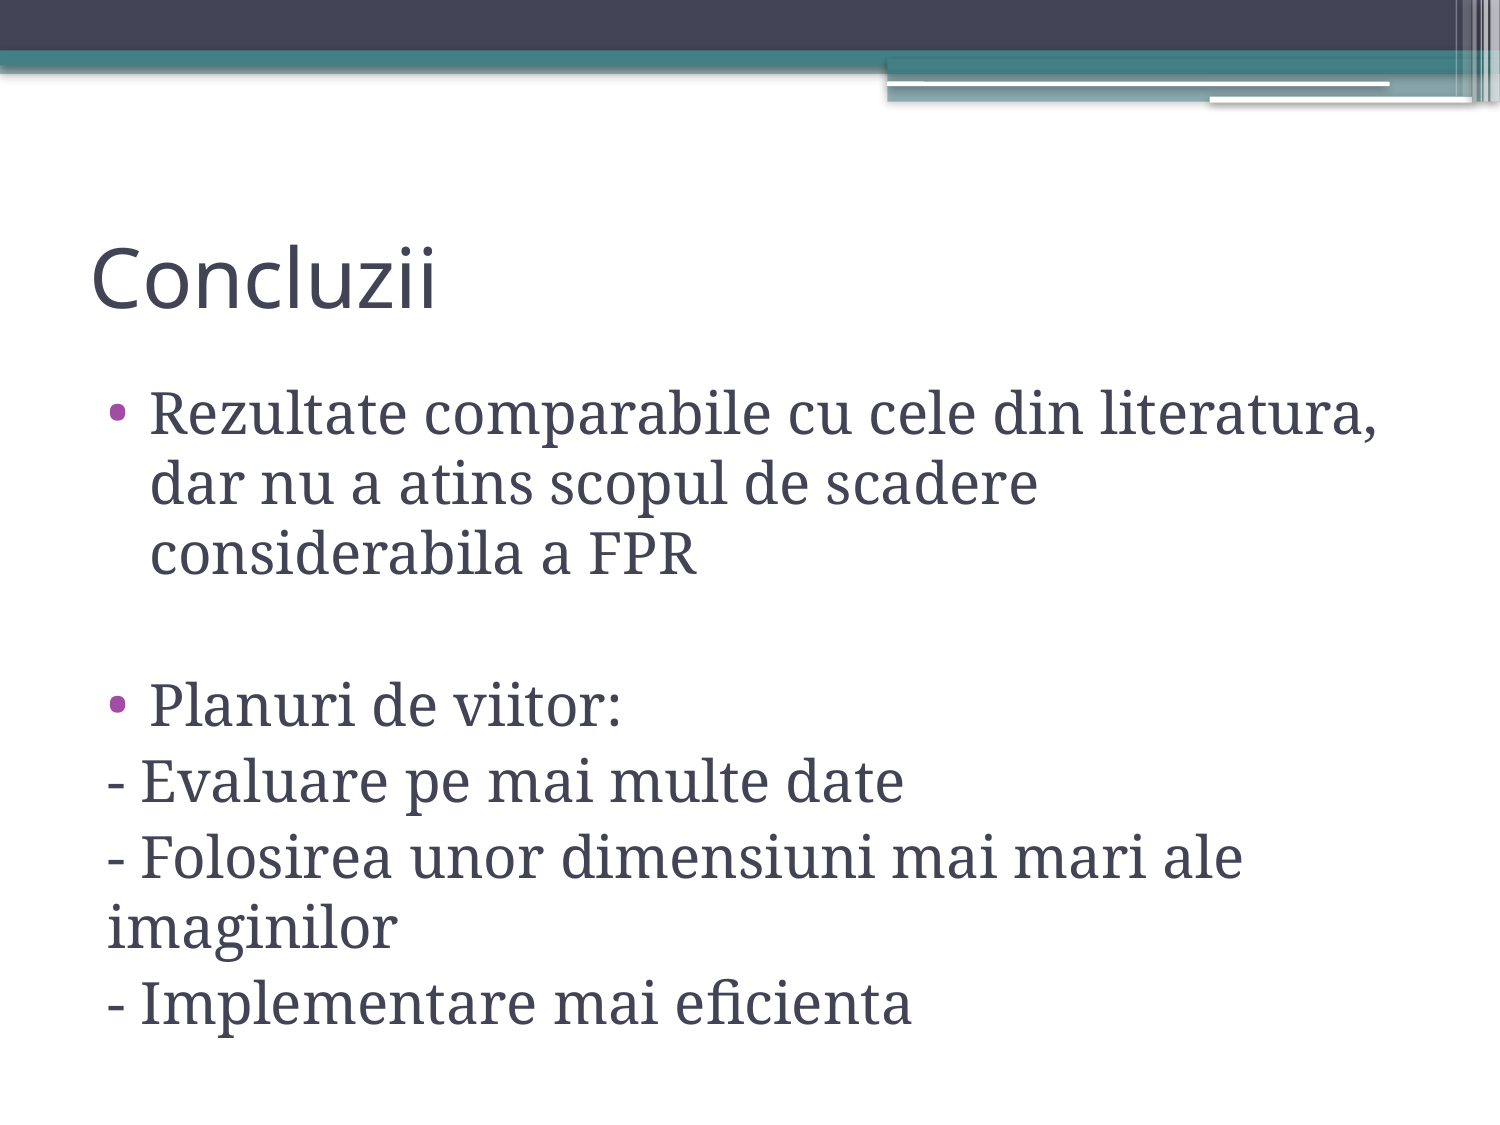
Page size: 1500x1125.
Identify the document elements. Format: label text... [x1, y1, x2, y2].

title Concluzii [75, 187, 1425, 363]
list Rezultate comparabile cu cele din literatura, dar nu a atins scopul de scadere considerabila a FPR Planuri de viitor: - Evaluare pe mai multe date - Folosirea unor dimensiuni mai mari ale imaginilor - Implementare mai eficienta [75, 368, 1425, 1079]
